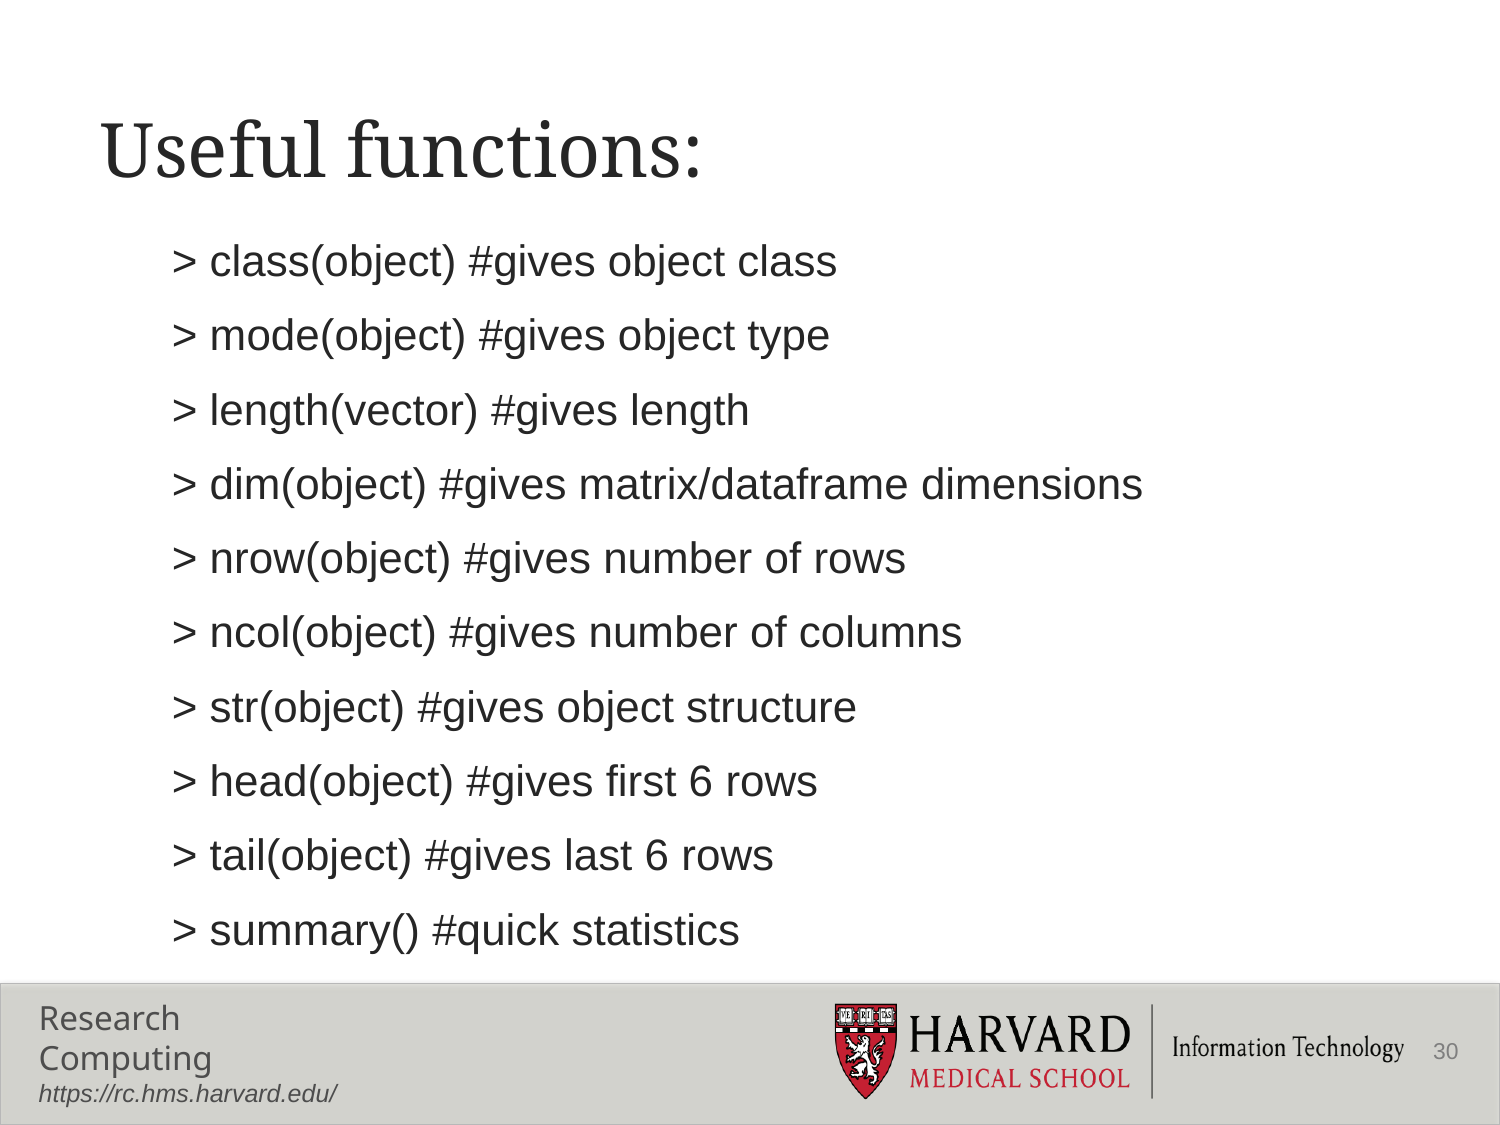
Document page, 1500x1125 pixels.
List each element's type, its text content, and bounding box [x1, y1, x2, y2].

list > class(object) #gives object class > mode(object) #gives object type > length(vector) #gives length > dim(object) #gives matrix/dataframe dimensions > nrow(object) #gives number of rows > ncol(object) #gives number of columns > str(object) #gives object structure > head(object) #gives first 6 rows > tail(object) #gives last 6 rows > summary() #quick statistics [100, 224, 1438, 963]
title Useful functions: [100, 37, 1438, 200]
